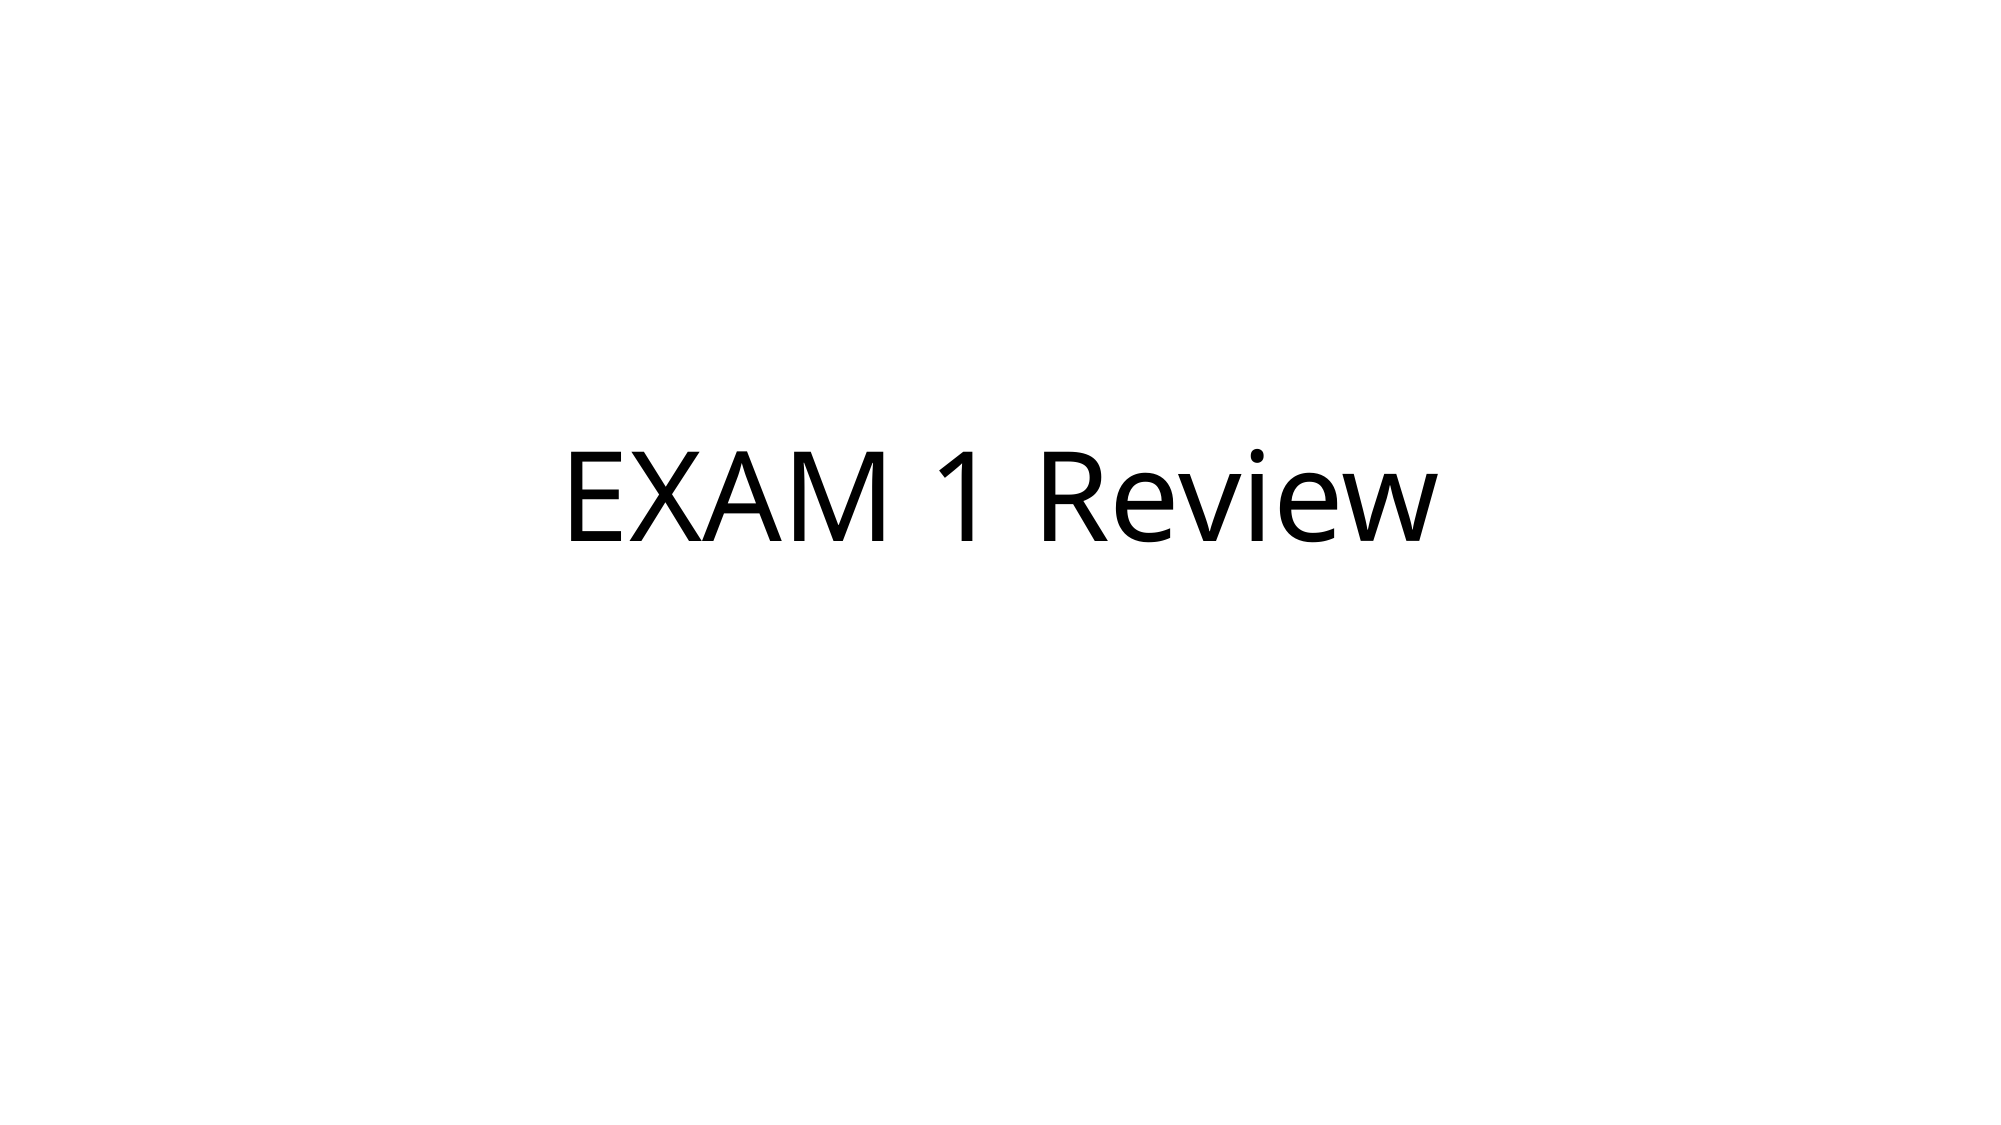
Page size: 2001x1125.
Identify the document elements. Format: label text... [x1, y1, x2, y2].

title EXAM 1 Review [249, 184, 1750, 576]
